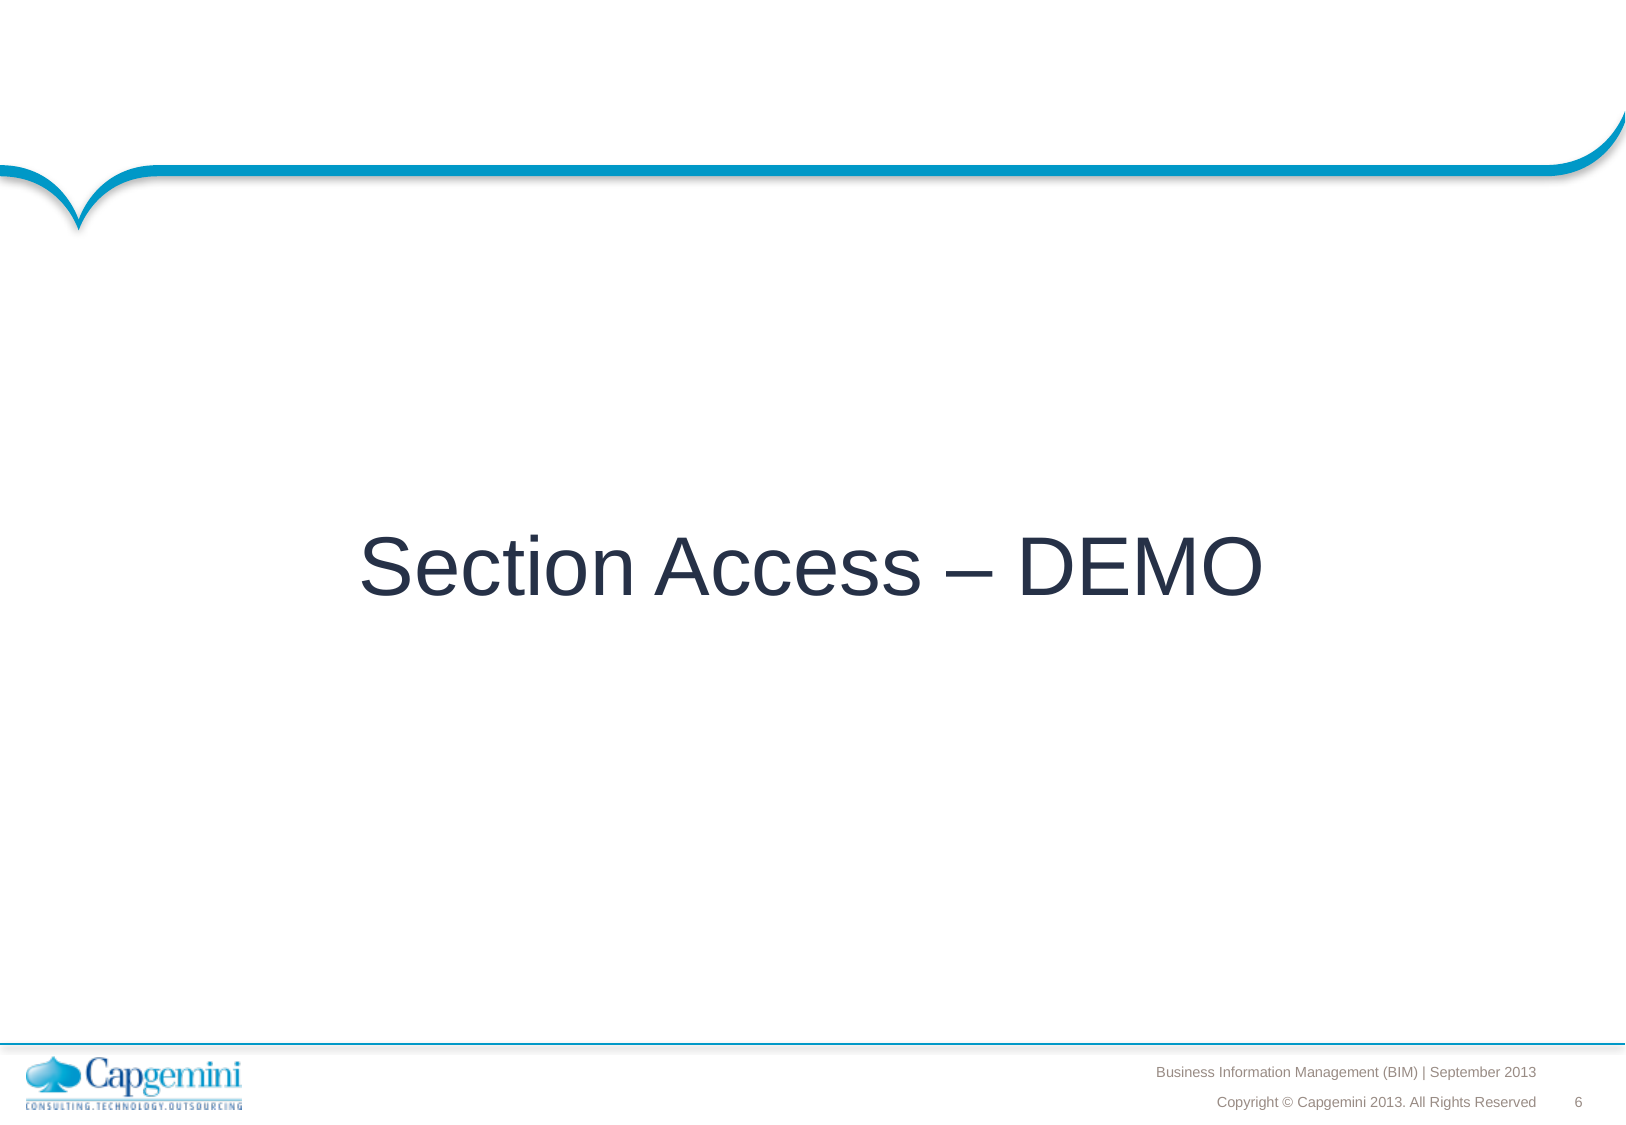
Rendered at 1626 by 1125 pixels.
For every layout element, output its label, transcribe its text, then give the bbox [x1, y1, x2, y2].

picture [26, 1056, 242, 1110]
title Section Access – DEMO [0, 450, 1625, 675]
